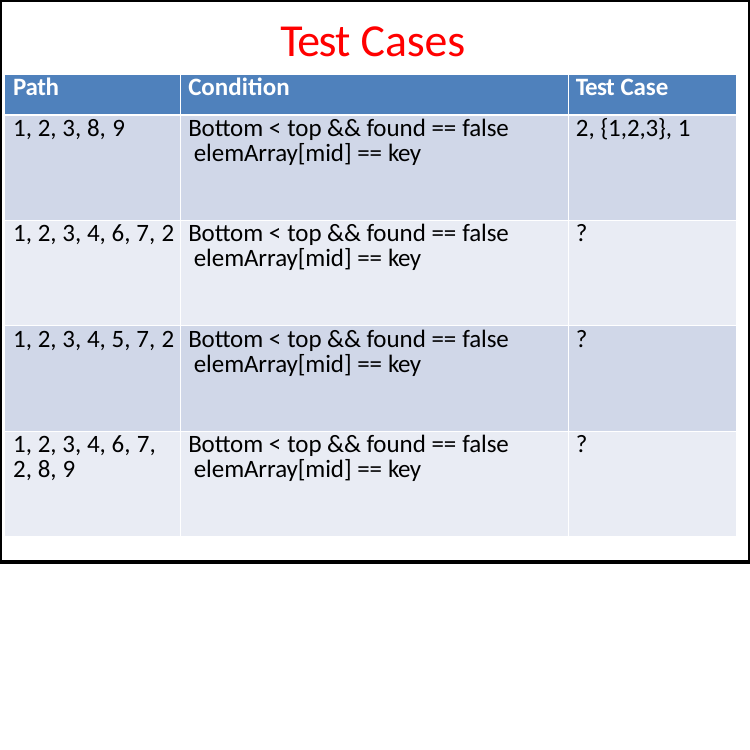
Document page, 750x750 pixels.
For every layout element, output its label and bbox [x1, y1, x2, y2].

text_box [0, 0, 750, 563]
